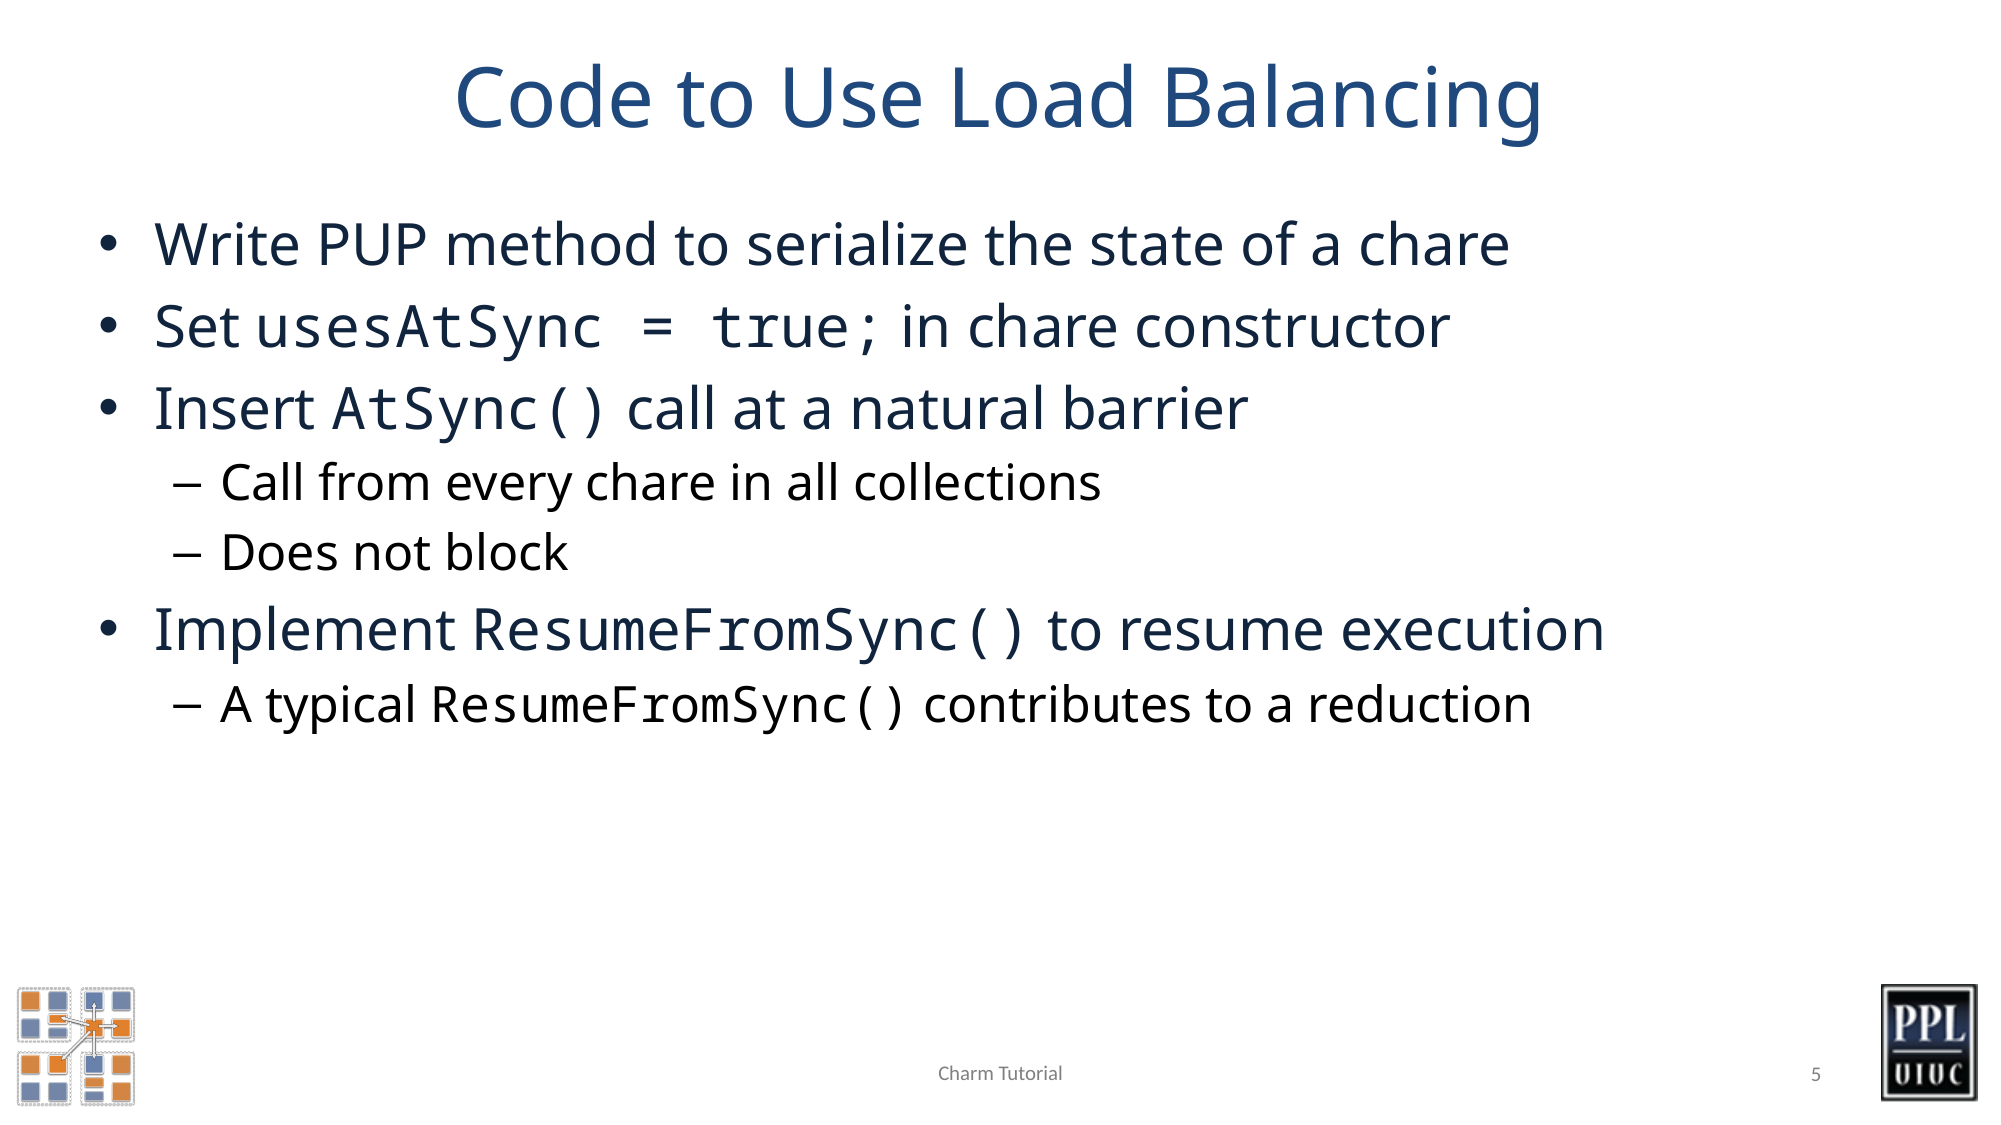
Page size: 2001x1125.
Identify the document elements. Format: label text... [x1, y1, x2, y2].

list Write PUP method to serialize the state of a chare Set usesAtSync = true; in chare constructor Insert AtSync() call at a natural barrier Call from every chare in all collections Does not block Implement ResumeFromSync() to resume execution A typical ResumeFromSync() contributes to a reduction [83, 200, 1900, 1005]
title Code to Use Load Balancing [66, 24, 1934, 163]
picture [12, 982, 140, 1110]
slide_number 5 [1625, 1042, 1837, 1103]
footer Charm Tutorial [615, 1042, 1387, 1103]
picture [1881, 984, 1978, 1107]
